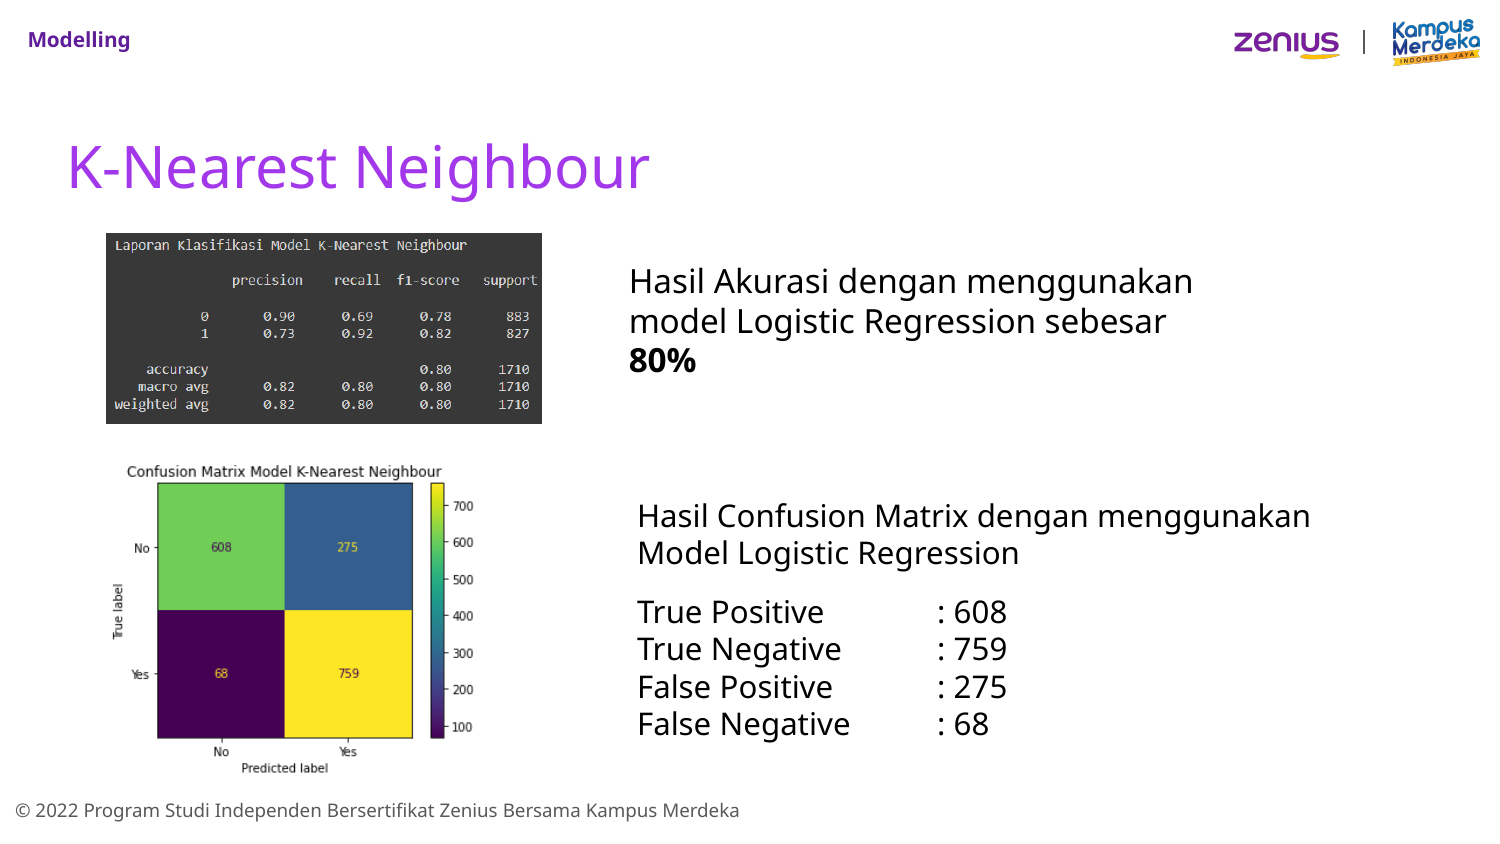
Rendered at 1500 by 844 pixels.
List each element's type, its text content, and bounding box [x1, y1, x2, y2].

text_box Hasil Akurasi dengan menggunakan model Logistic Regression sebesar 80% [613, 244, 1211, 395]
title K-Nearest Neighbour [51, 98, 1443, 233]
picture [106, 233, 542, 424]
text_box © 2022 Program Studi Independen Bersertifikat Zenius Bersama Kampus Merdeka [0, 787, 1468, 833]
text_box Modelling [12, 14, 1011, 65]
picture [106, 457, 482, 783]
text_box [1230, 15, 1480, 69]
text_box Hasil Confusion Matrix dengan menggunakan Model Logistic Regression True Positive : 608 True Negative : 759 False Positive : 275 False Negative : 68 [622, 481, 1368, 790]
